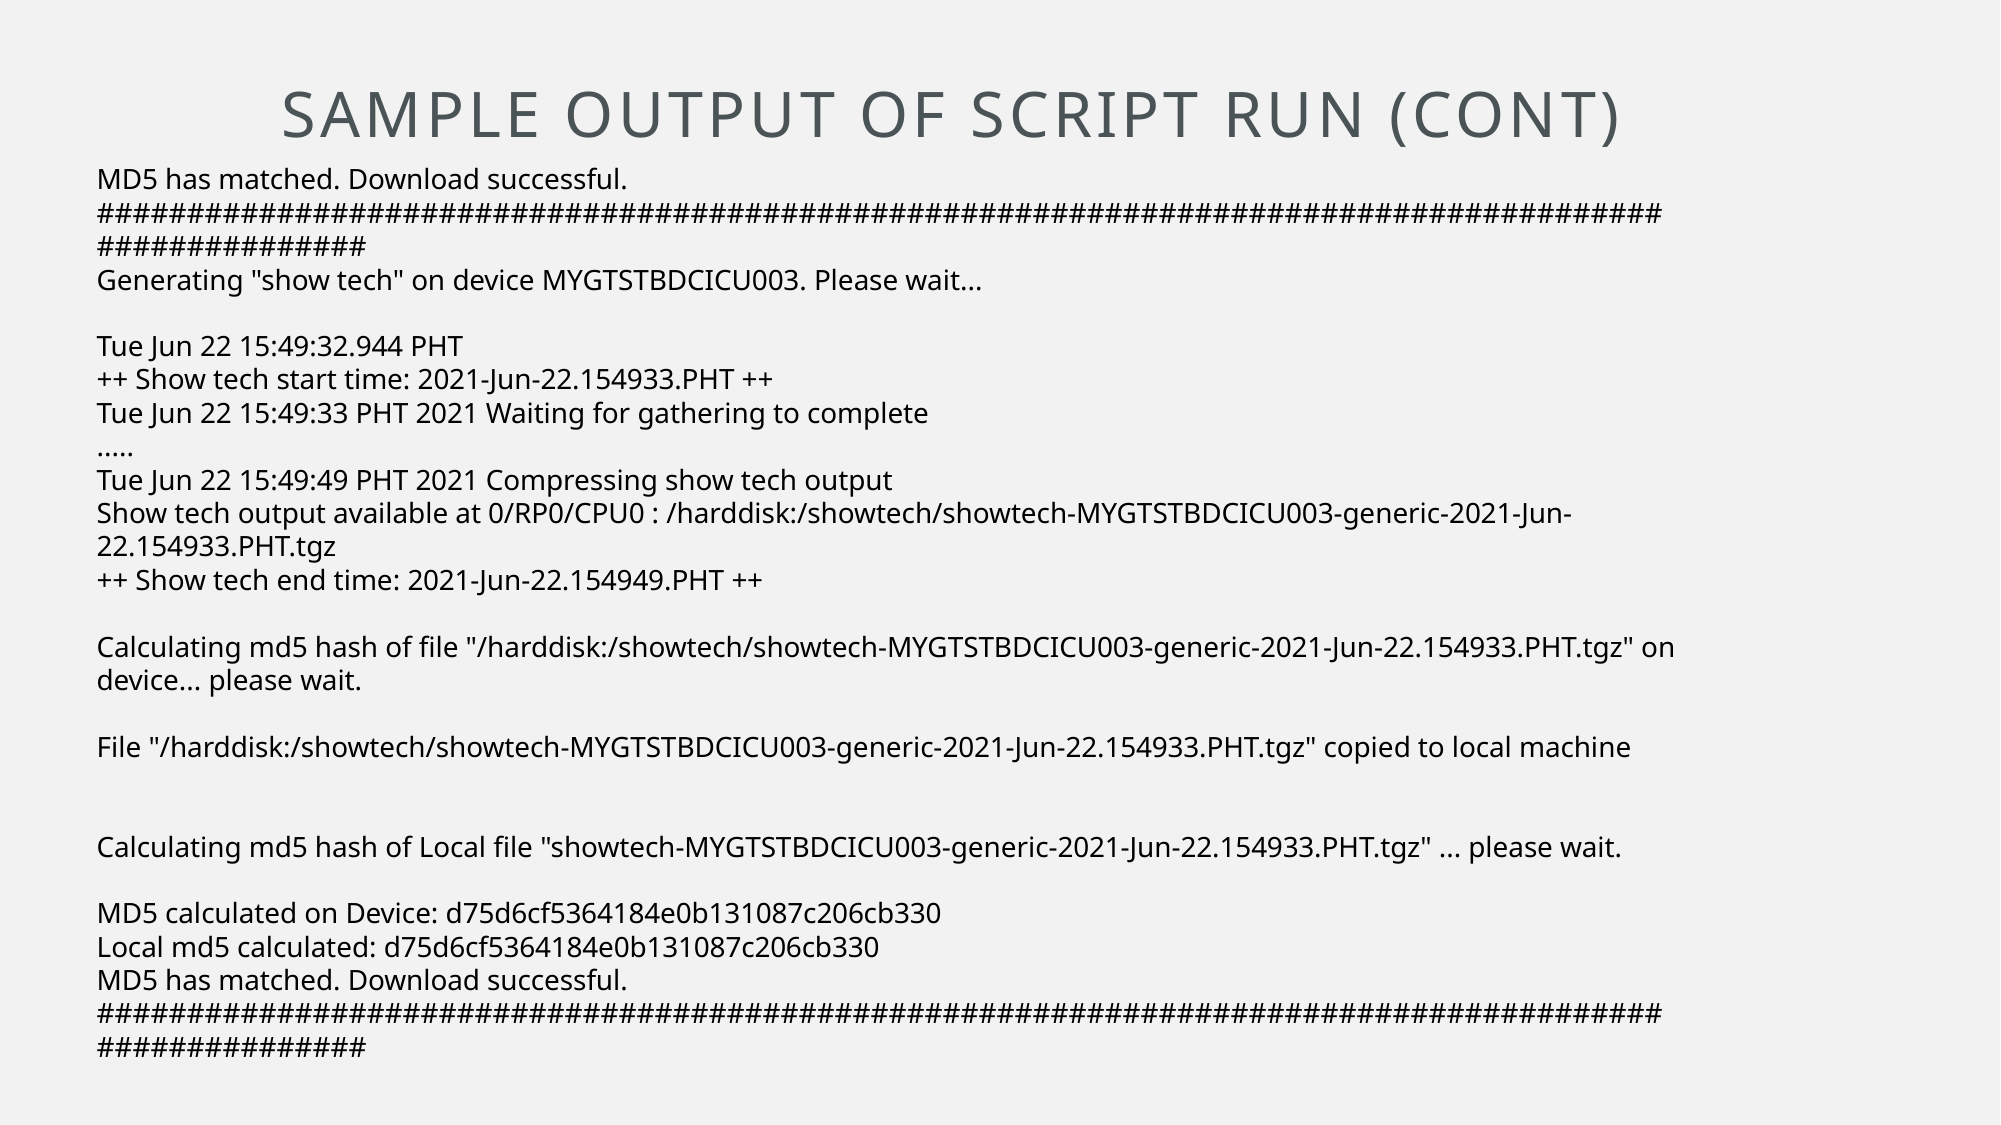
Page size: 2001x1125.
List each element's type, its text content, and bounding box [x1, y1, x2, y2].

text_box MD5 has matched. Download successful. ###################################################################################################### Generating "show tech" on device MYGTSTBDCICU003. Please wait... Tue Jun 22 15:49:32.944 PHT ++ Show tech start time: 2021-Jun-22.154933.PHT ++ Tue Jun 22 15:49:33 PHT 2021 Waiting for gathering to complete ..... Tue Jun 22 15:49:49 PHT 2021 Compressing show tech output Show tech output available at 0/RP0/CPU0 : /harddisk:/showtech/showtech-MYGTSTBDCICU003-generic-2021-Jun-22.154933.PHT.tgz ++ Show tech end time: 2021-Jun-22.154949.PHT ++ Calculating md5 hash of file "/harddisk:/showtech/showtech-MYGTSTBDCICU003-generic-2021-Jun-22.154933.PHT.tgz" on device... please wait. File "/harddisk:/showtech/showtech-MYGTSTBDCICU003-generic-2021-Jun-22.154933.PHT.tgz" copied to local machine Calculating md5 hash of Local file "showtech-MYGTSTBDCICU003-generic-2021-Jun-22.154933.PHT.tgz" ... please wait. MD5 calculated on Device: d75d6cf5364184e0b131087c206cb330 Local md5 calculated: d75d6cf5364184e0b131087c206cb330 MD5 has matched. Download successful. ###################################################################################################### [81, 154, 1696, 1071]
title Sample Output of Script Run (cont) [38, 72, 1869, 237]
